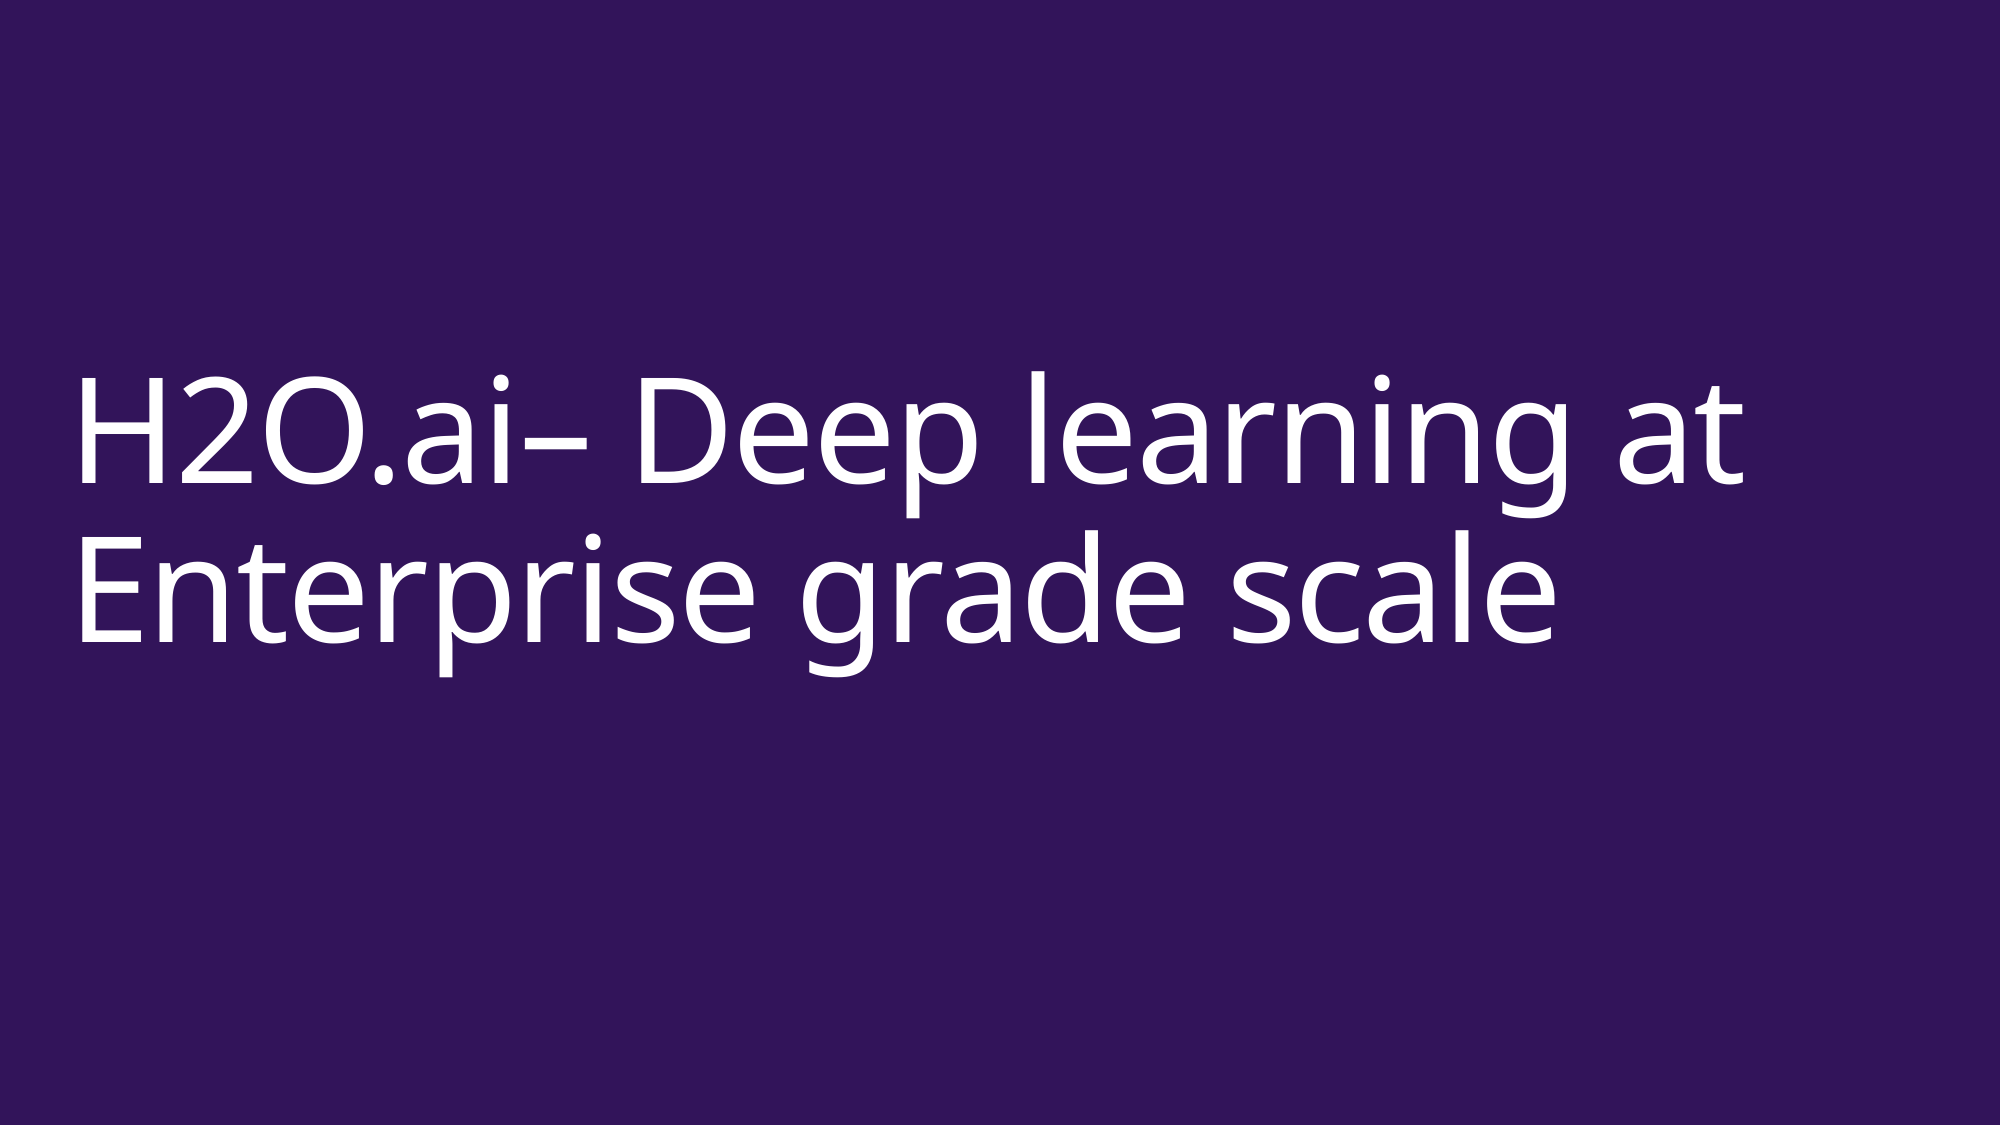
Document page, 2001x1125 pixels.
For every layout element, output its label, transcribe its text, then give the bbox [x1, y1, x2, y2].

title H2O.ai– Deep learning at Enterprise grade scale [44, 341, 1956, 693]
